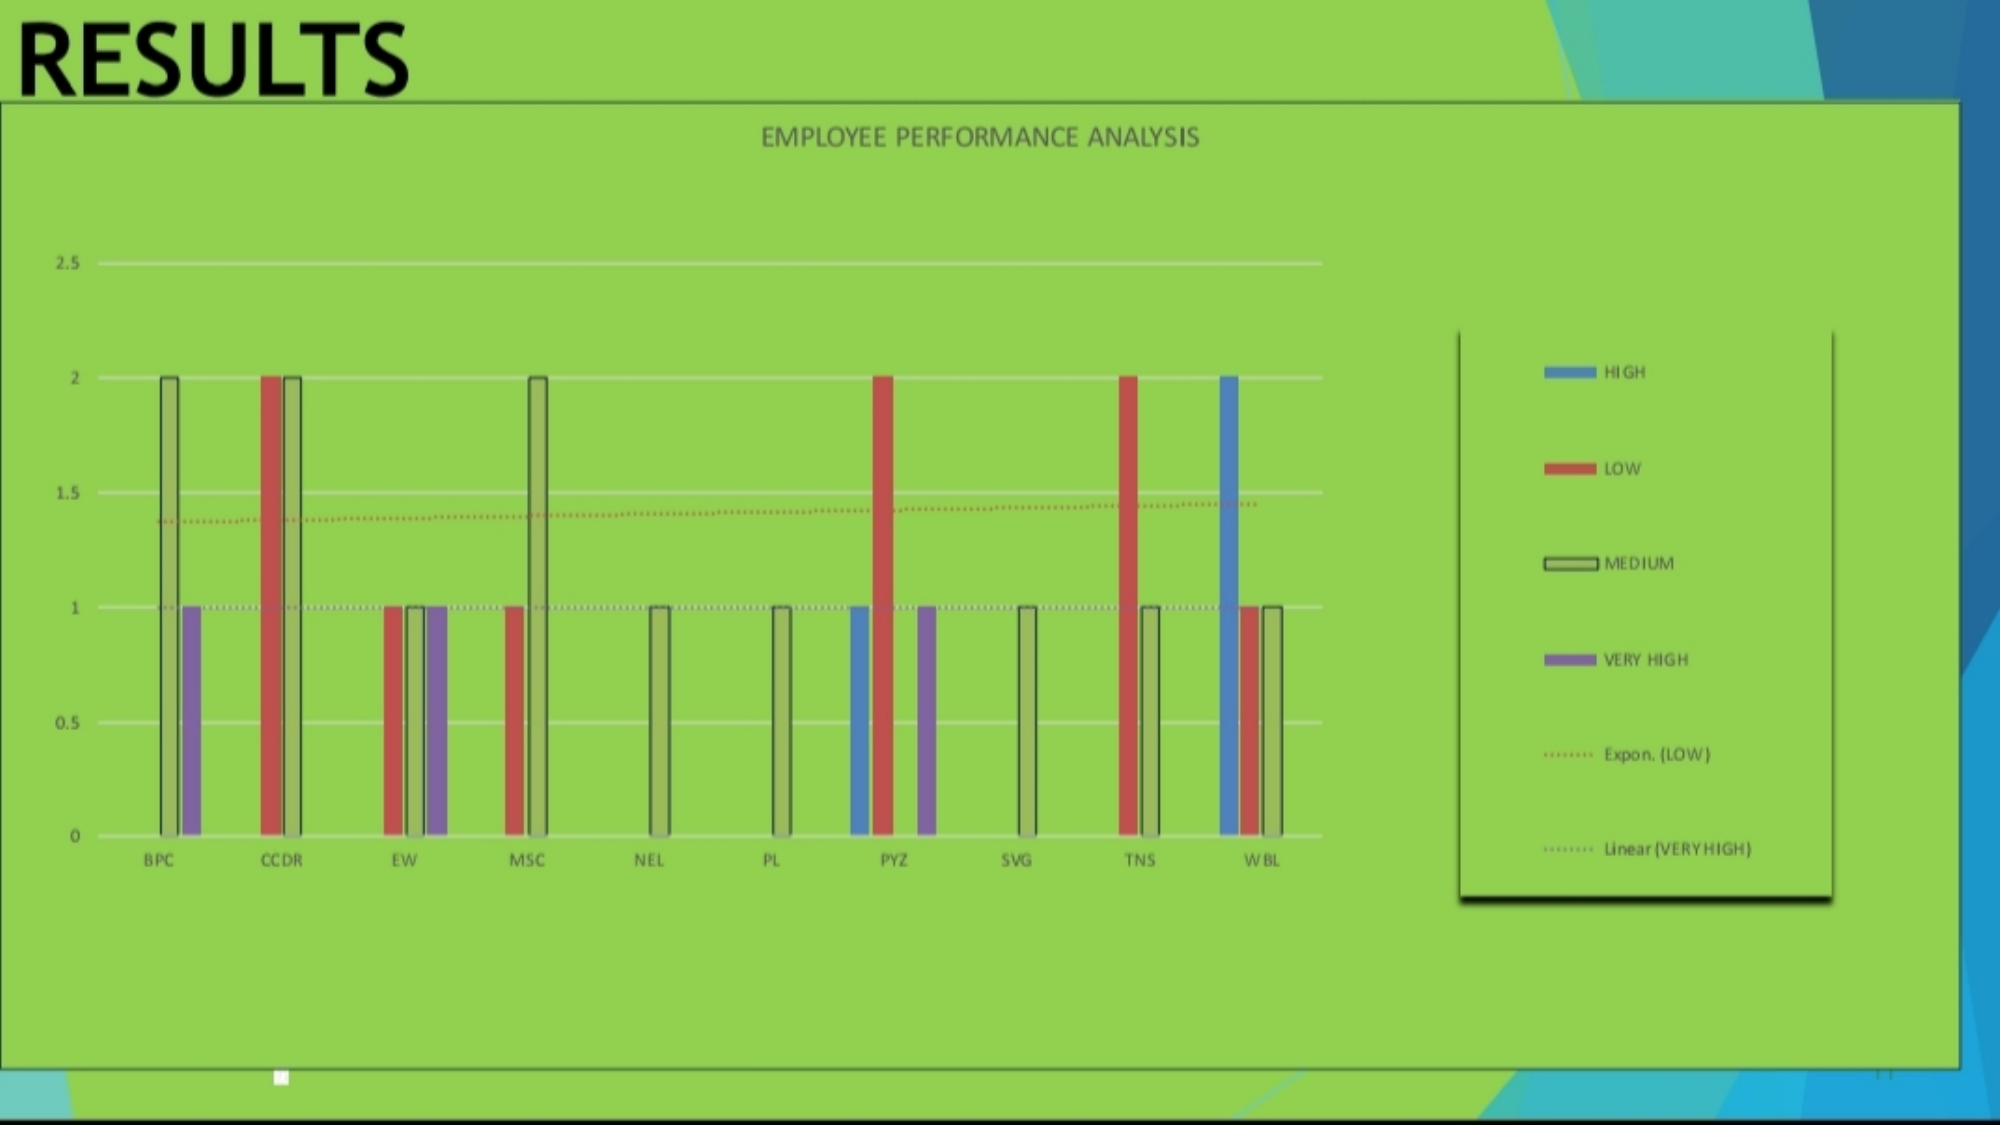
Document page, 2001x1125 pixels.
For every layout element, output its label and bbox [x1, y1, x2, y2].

list [0, 0, 2000, 1125]
